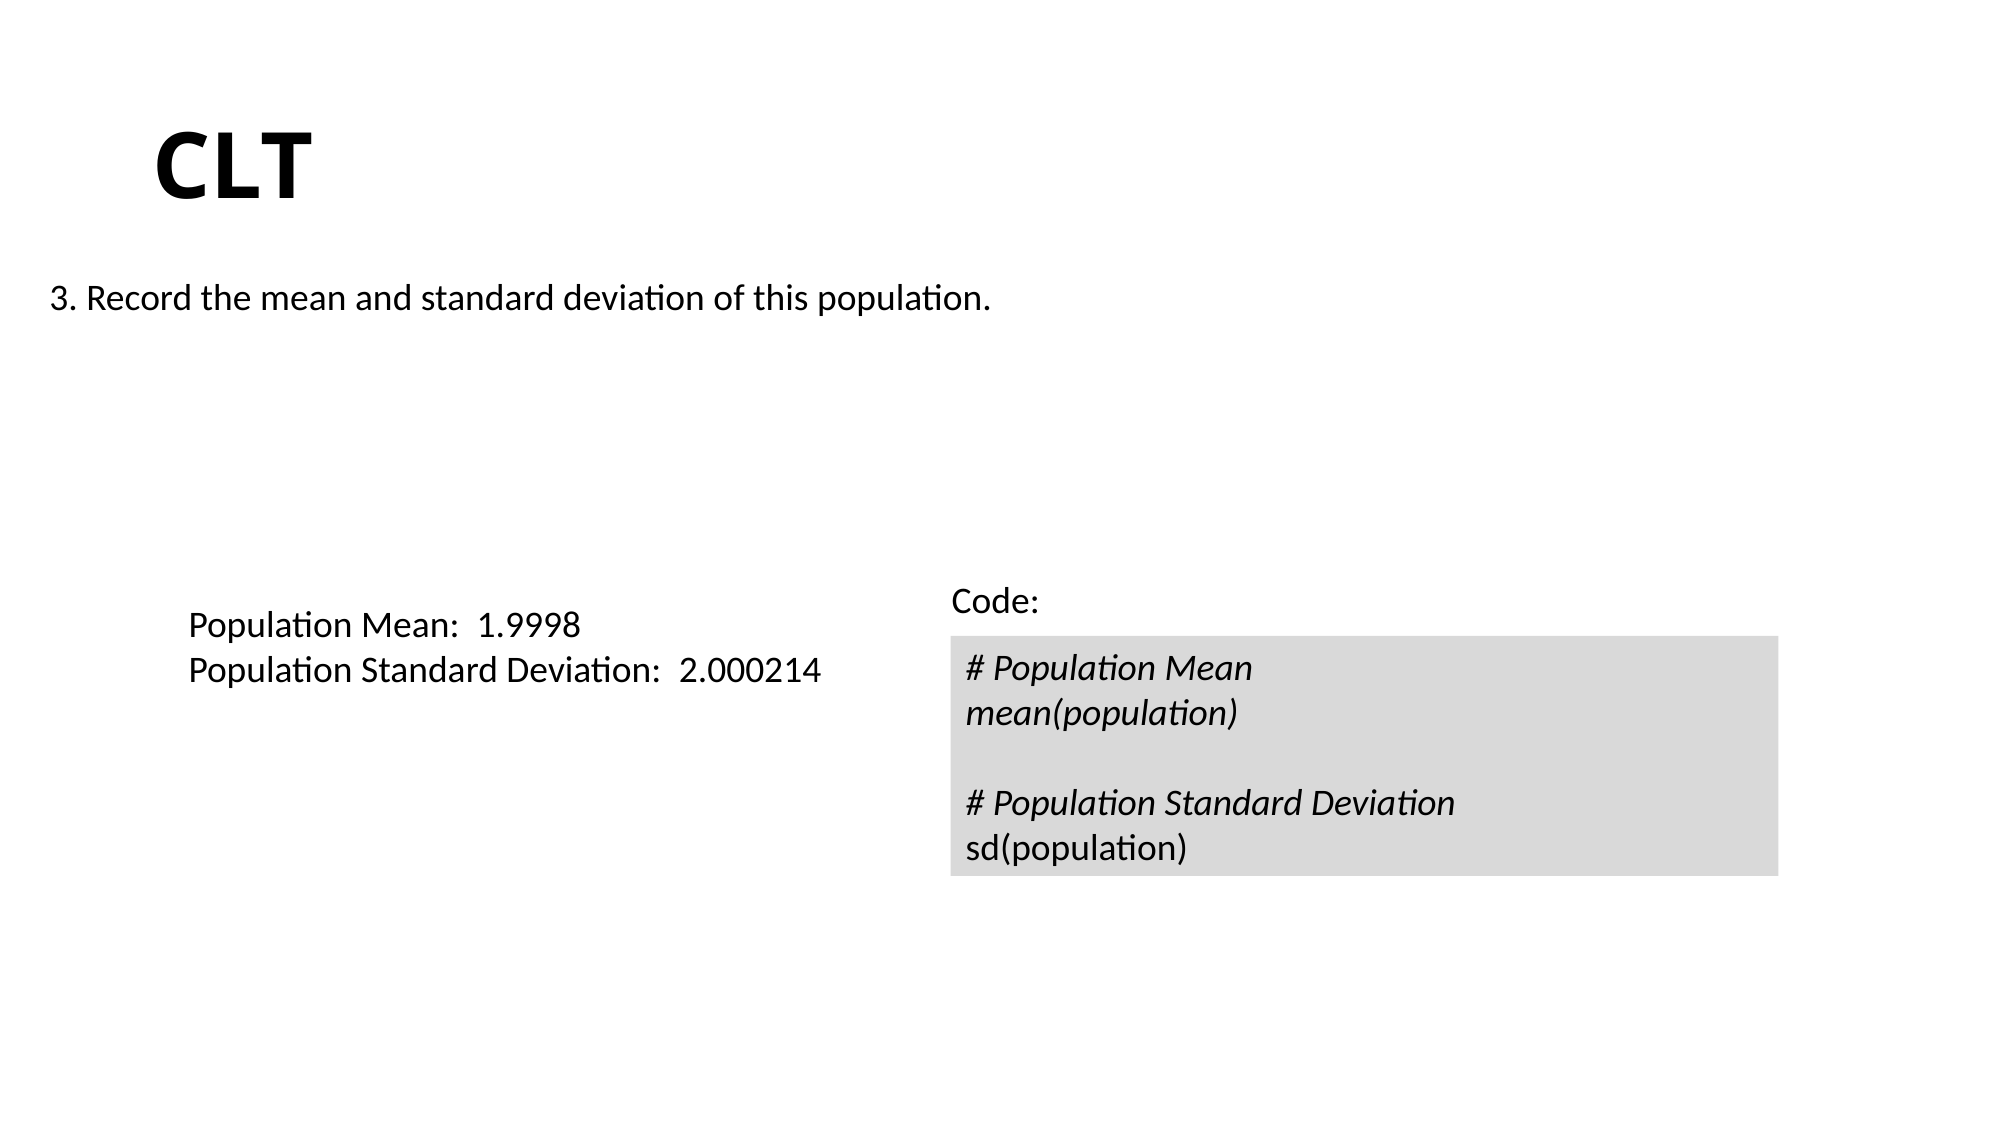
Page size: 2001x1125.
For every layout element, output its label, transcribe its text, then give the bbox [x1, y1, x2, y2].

text_box 3. Record the mean and standard deviation of this population. [34, 265, 1870, 371]
title CLT [137, 59, 1863, 265]
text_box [936, 568, 1779, 879]
text_box Population Mean: 1.9998 Population Standard Deviation: 2.000214 [173, 592, 868, 698]
